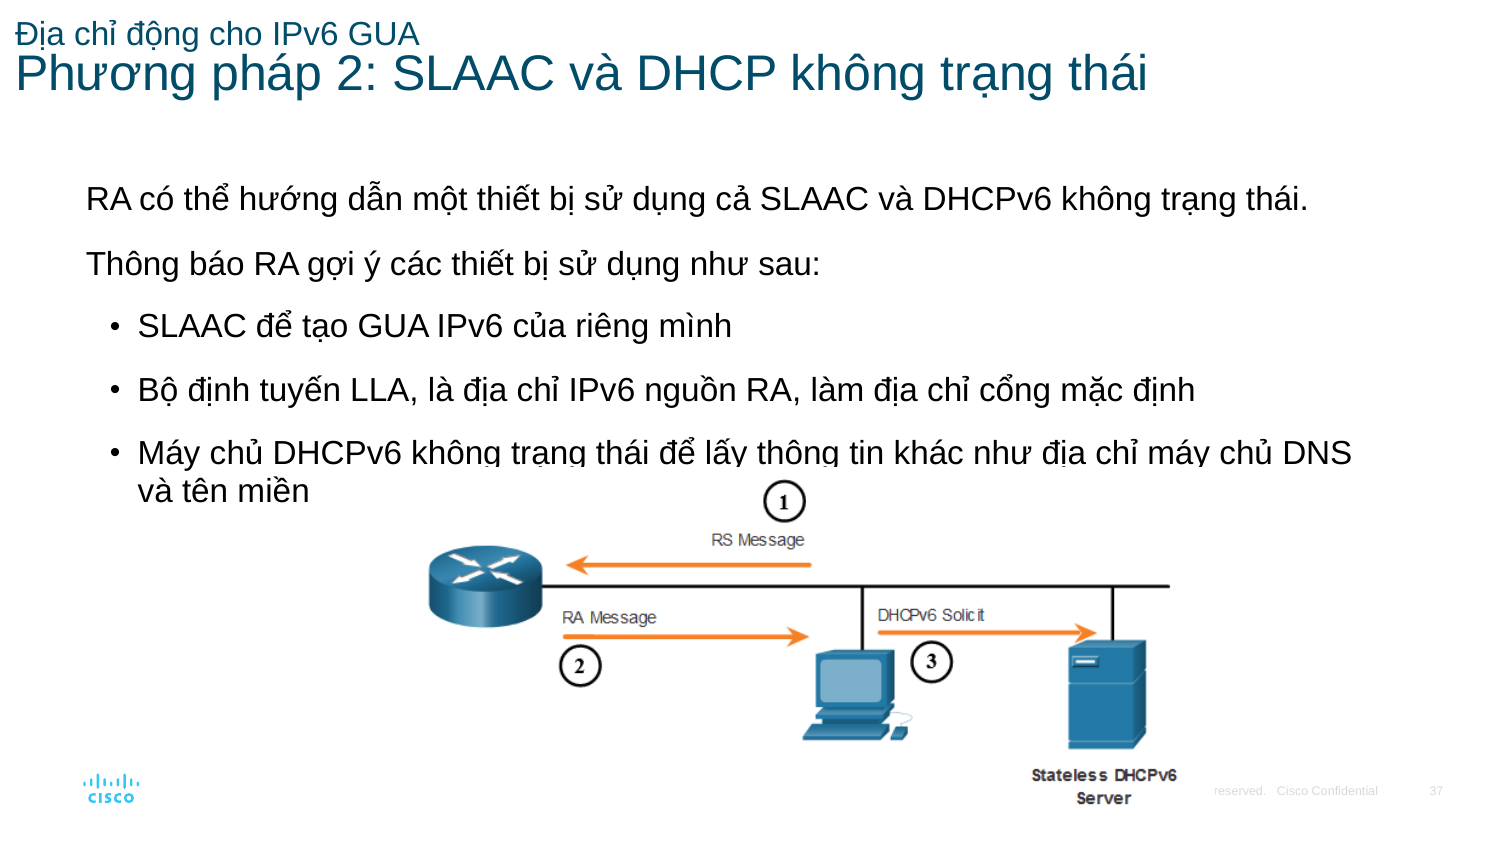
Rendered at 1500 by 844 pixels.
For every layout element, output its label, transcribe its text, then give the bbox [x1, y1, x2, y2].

picture [397, 466, 1216, 821]
title Địa chỉ động cho IPv6 GUA Phương pháp 2: SLAAC và DHCP không trạng thái [0, 0, 1369, 121]
list RA có thể hướng dẫn một thiết bị sử dụng cả SLAAC và DHCPv6 không trạng thái. Thông báo RA gợi ý các thiết bị sử dụng như sau: SLAAC để tạo GUA IPv6 của riêng mình Bộ định tuyến LLA, là địa chỉ IPv6 nguồn RA, làm địa chỉ cổng mặc định Máy chủ DHCPv6 không trạng thái để lấy thông tin khác như địa chỉ máy chủ DNS và tên miền [70, 169, 1406, 564]
